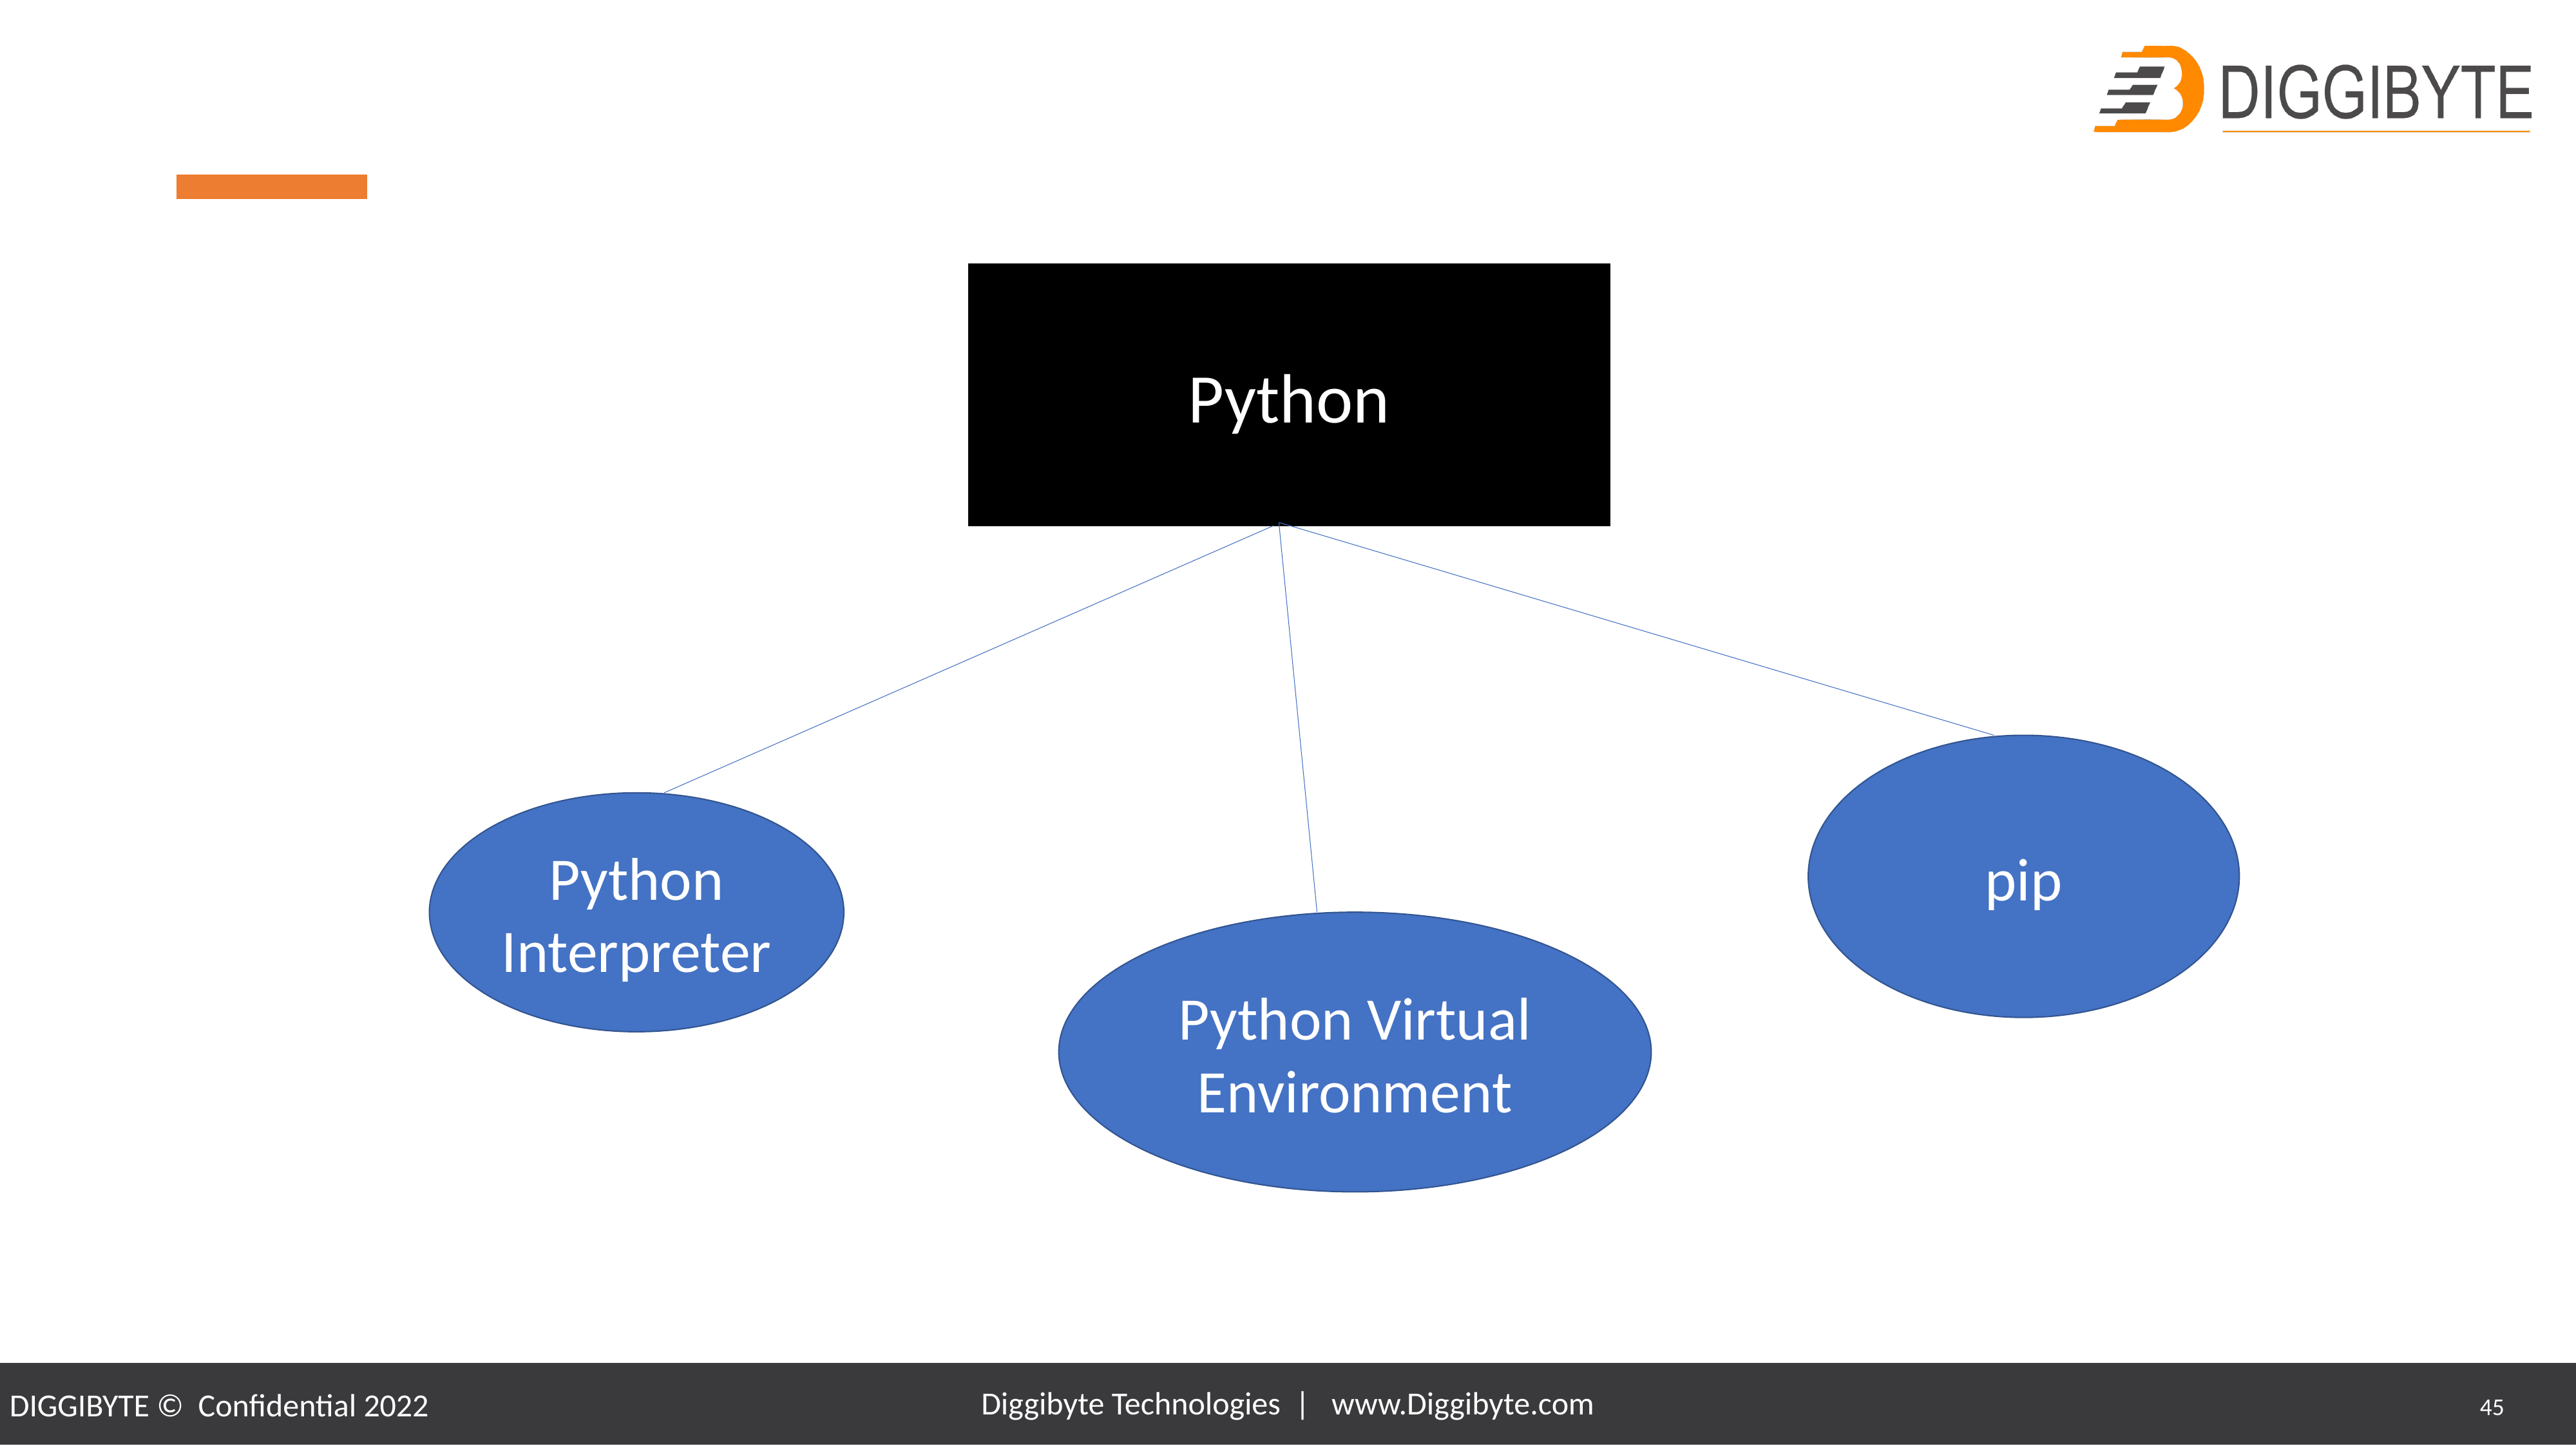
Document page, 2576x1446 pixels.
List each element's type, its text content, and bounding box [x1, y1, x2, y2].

text_box Python Virtual Environment [1058, 911, 1652, 1193]
slide_number 45 [2456, 1367, 2528, 1444]
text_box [664, 526, 1274, 793]
picture [2054, 0, 2558, 231]
text_box Python Interpreter [428, 792, 845, 1032]
text_box pip [1808, 734, 2240, 1018]
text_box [1279, 522, 1994, 736]
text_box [1279, 736, 1317, 912]
footer Diggibyte Technologies | www.Diggibyte.com [853, 1363, 1723, 1440]
list Python [968, 264, 1610, 526]
